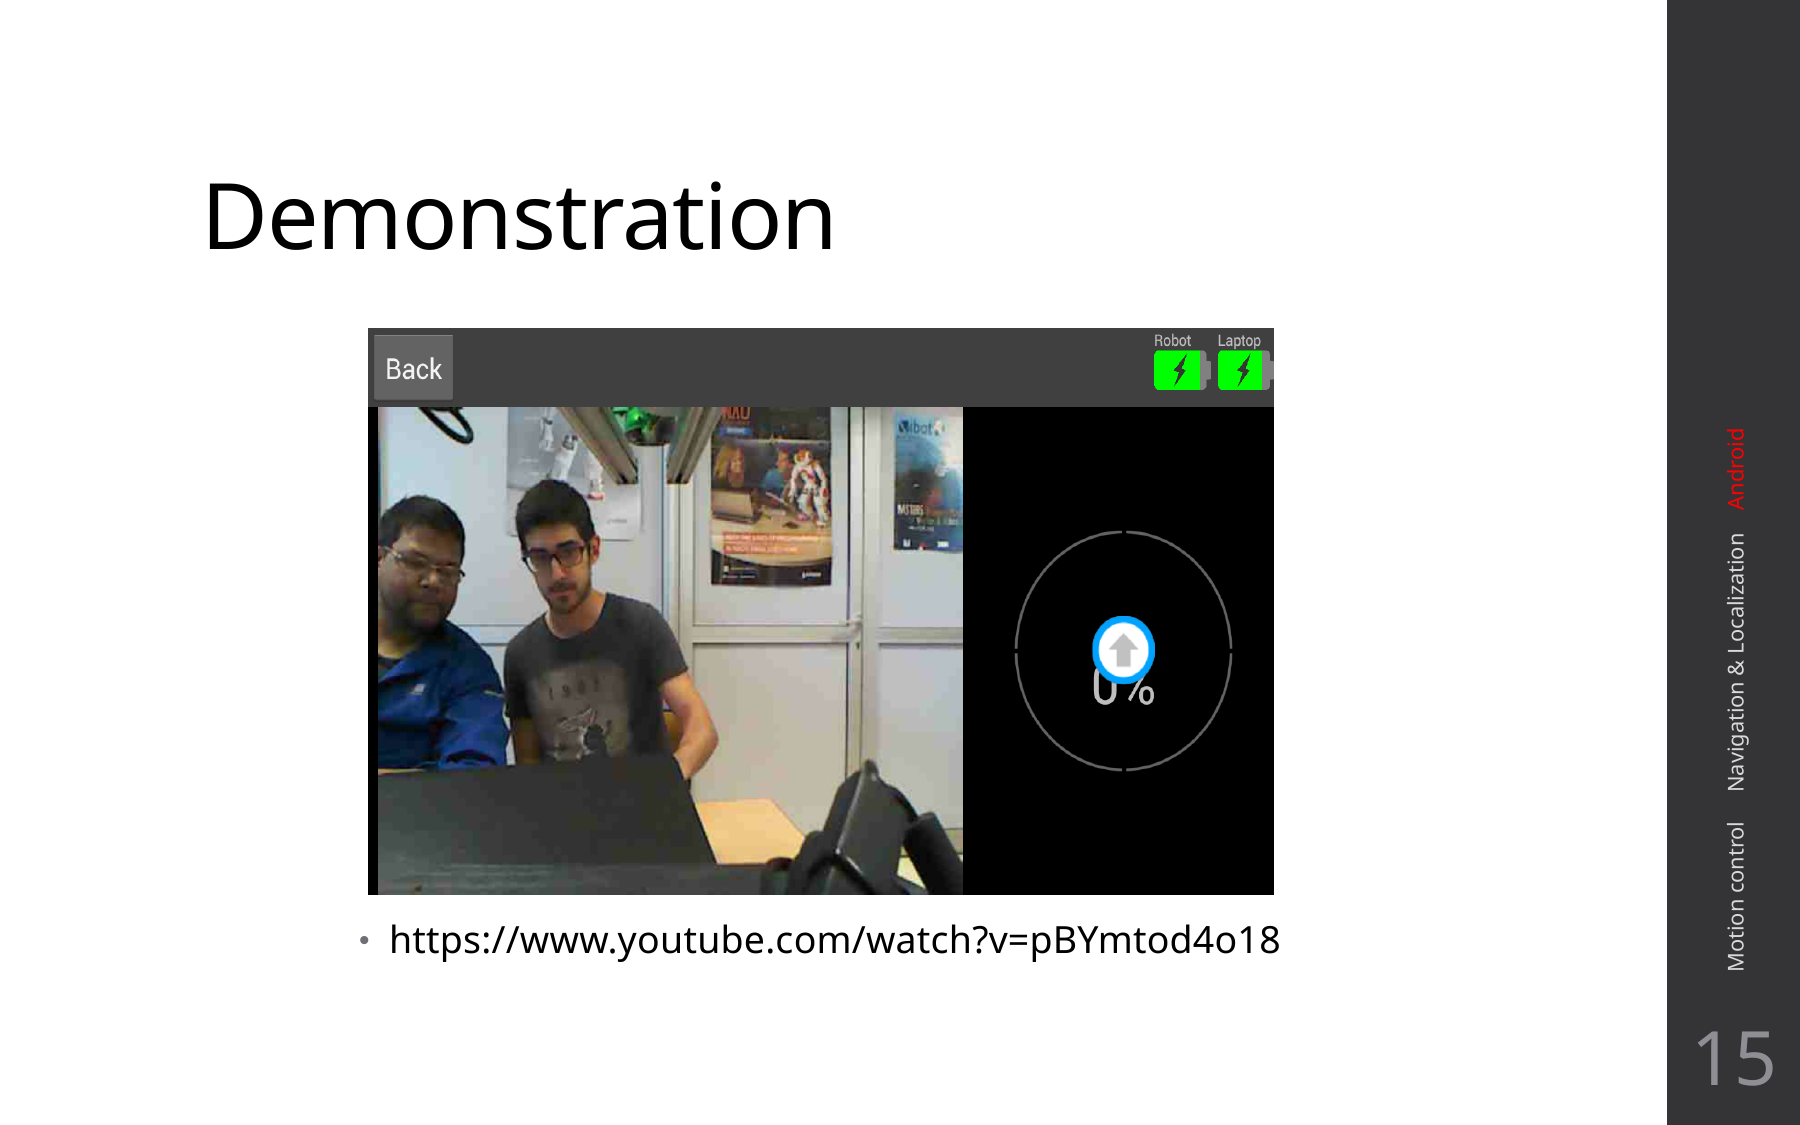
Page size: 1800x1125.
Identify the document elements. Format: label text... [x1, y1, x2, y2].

list https://www.youtube.com/watch?v=pBYmtod4o18 [186, 912, 1456, 980]
title Demonstration [186, 60, 1618, 278]
picture [367, 328, 1274, 895]
footer Motion control Navigation & Localization Android [1707, 400, 1762, 988]
slide_number 15 [1667, 1012, 1800, 1110]
